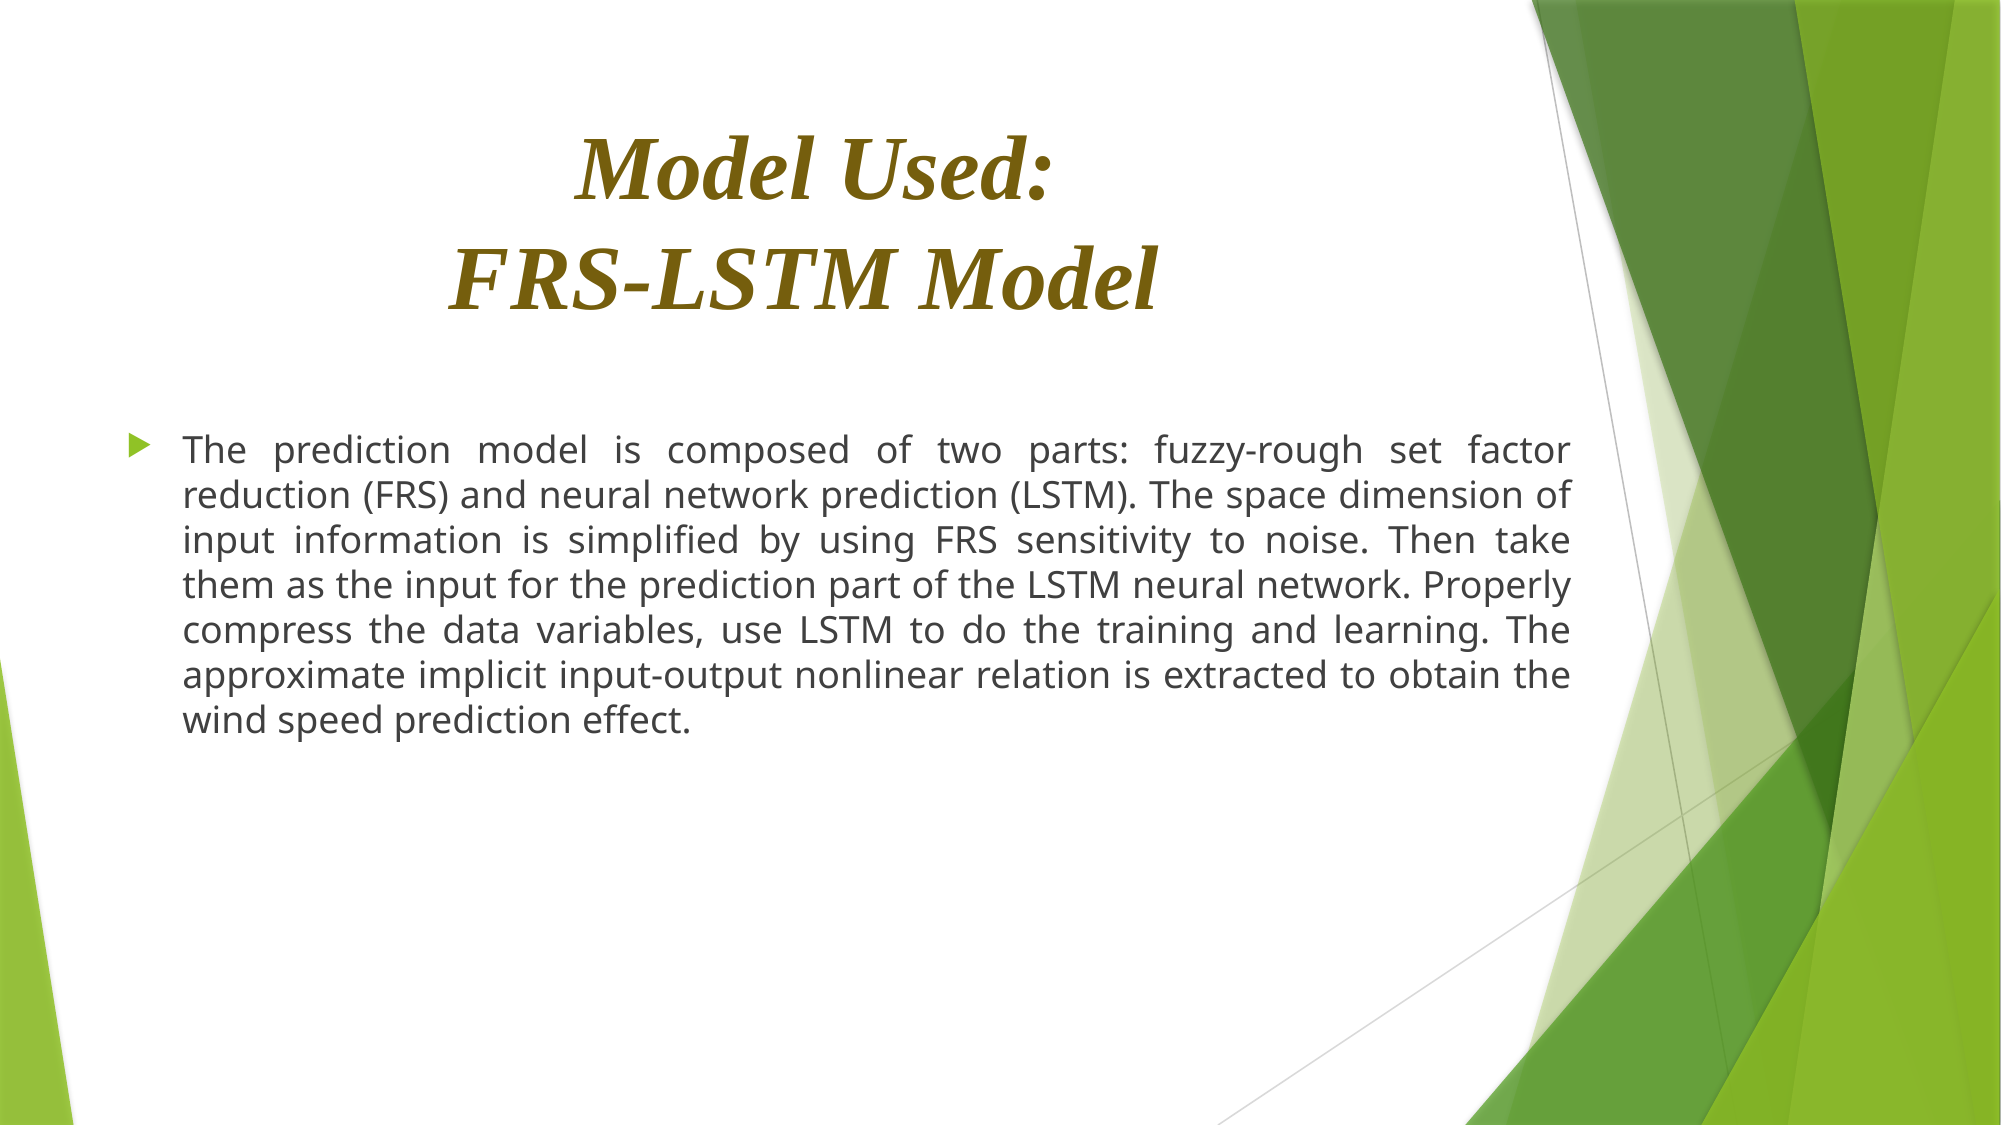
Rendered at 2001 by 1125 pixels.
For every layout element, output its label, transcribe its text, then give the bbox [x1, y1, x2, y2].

list The prediction model is composed of two parts: fuzzy-rough set factor reduction (FRS) and neural network prediction (LSTM). The space dimension of input information is simplified by using FRS sensitivity to noise. Then take them as the input for the prediction part of the LSTM neural network. Properly compress the data variables, use LSTM to do the training and learning. The approximate implicit input-output nonlinear relation is extracted to obtain the wind speed prediction effect. [111, 419, 1588, 1090]
title Model Used: FRS-LSTM Model [111, 99, 1522, 317]
